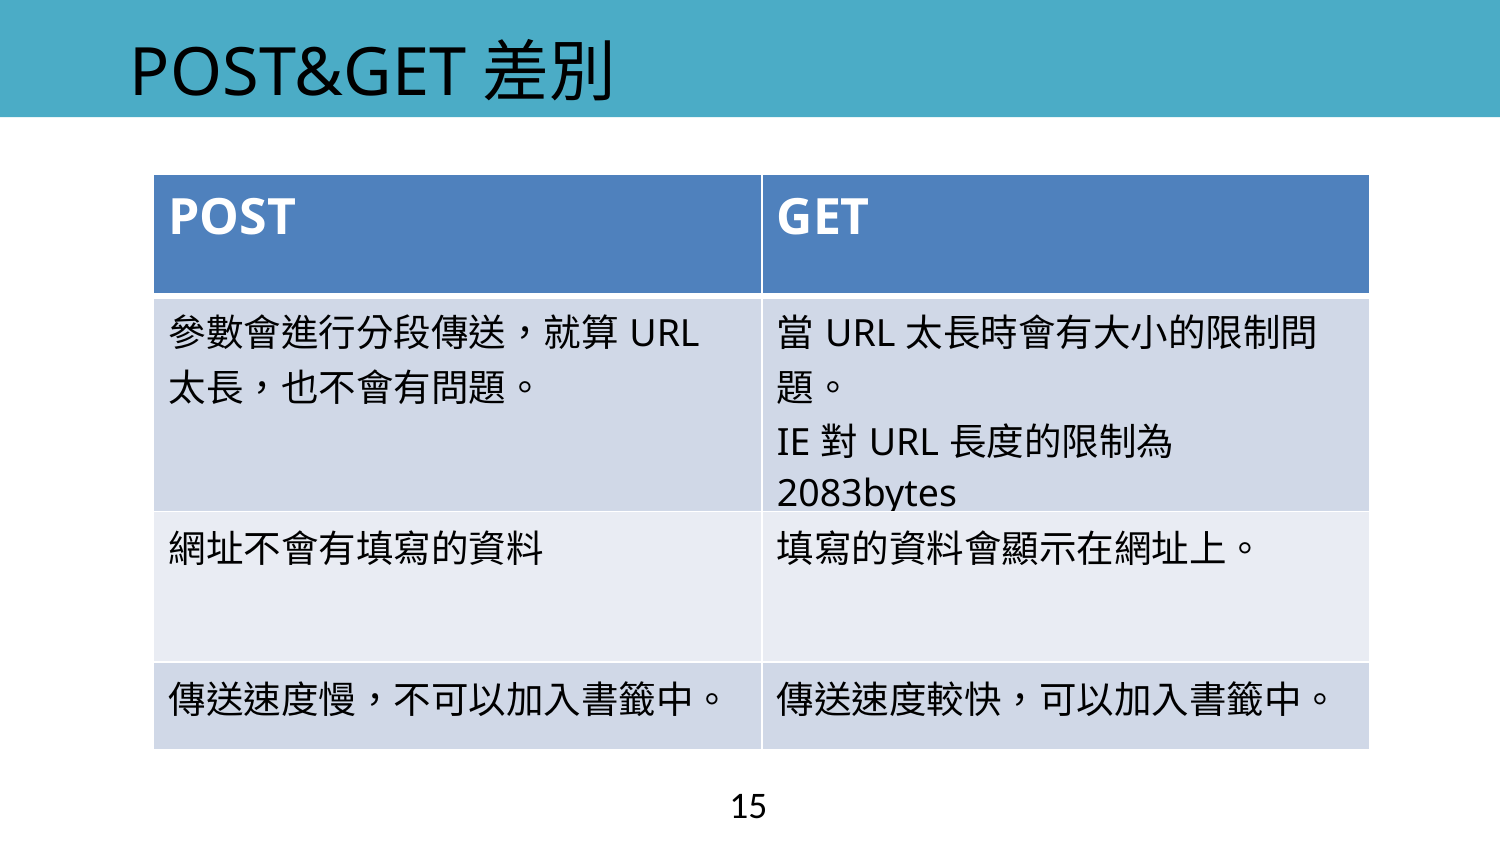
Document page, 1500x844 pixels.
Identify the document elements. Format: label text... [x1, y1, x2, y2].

table_cell 填寫的資料會顯示在網址上。 [763, 512, 1369, 661]
text_box POST&GET差別 [115, 21, 854, 116]
text_box 15 [714, 773, 809, 834]
table_cell 傳送速度慢，不可以加入書籤中。 [154, 663, 761, 749]
table_header GET [763, 175, 1369, 293]
table_cell 當URL太長時會有大小的限制問題。 IE對URL長度的限制為2083bytes [763, 299, 1369, 511]
table_cell 參數會進行分段傳送，就算URL太長，也不會有問題。 [154, 299, 761, 511]
text_box [0, 0, 1500, 119]
table_cell 網址不會有填寫的資料 [154, 512, 761, 661]
table_header POST [154, 175, 761, 293]
table_cell 傳送速度較快，可以加入書籤中。 [763, 663, 1369, 749]
